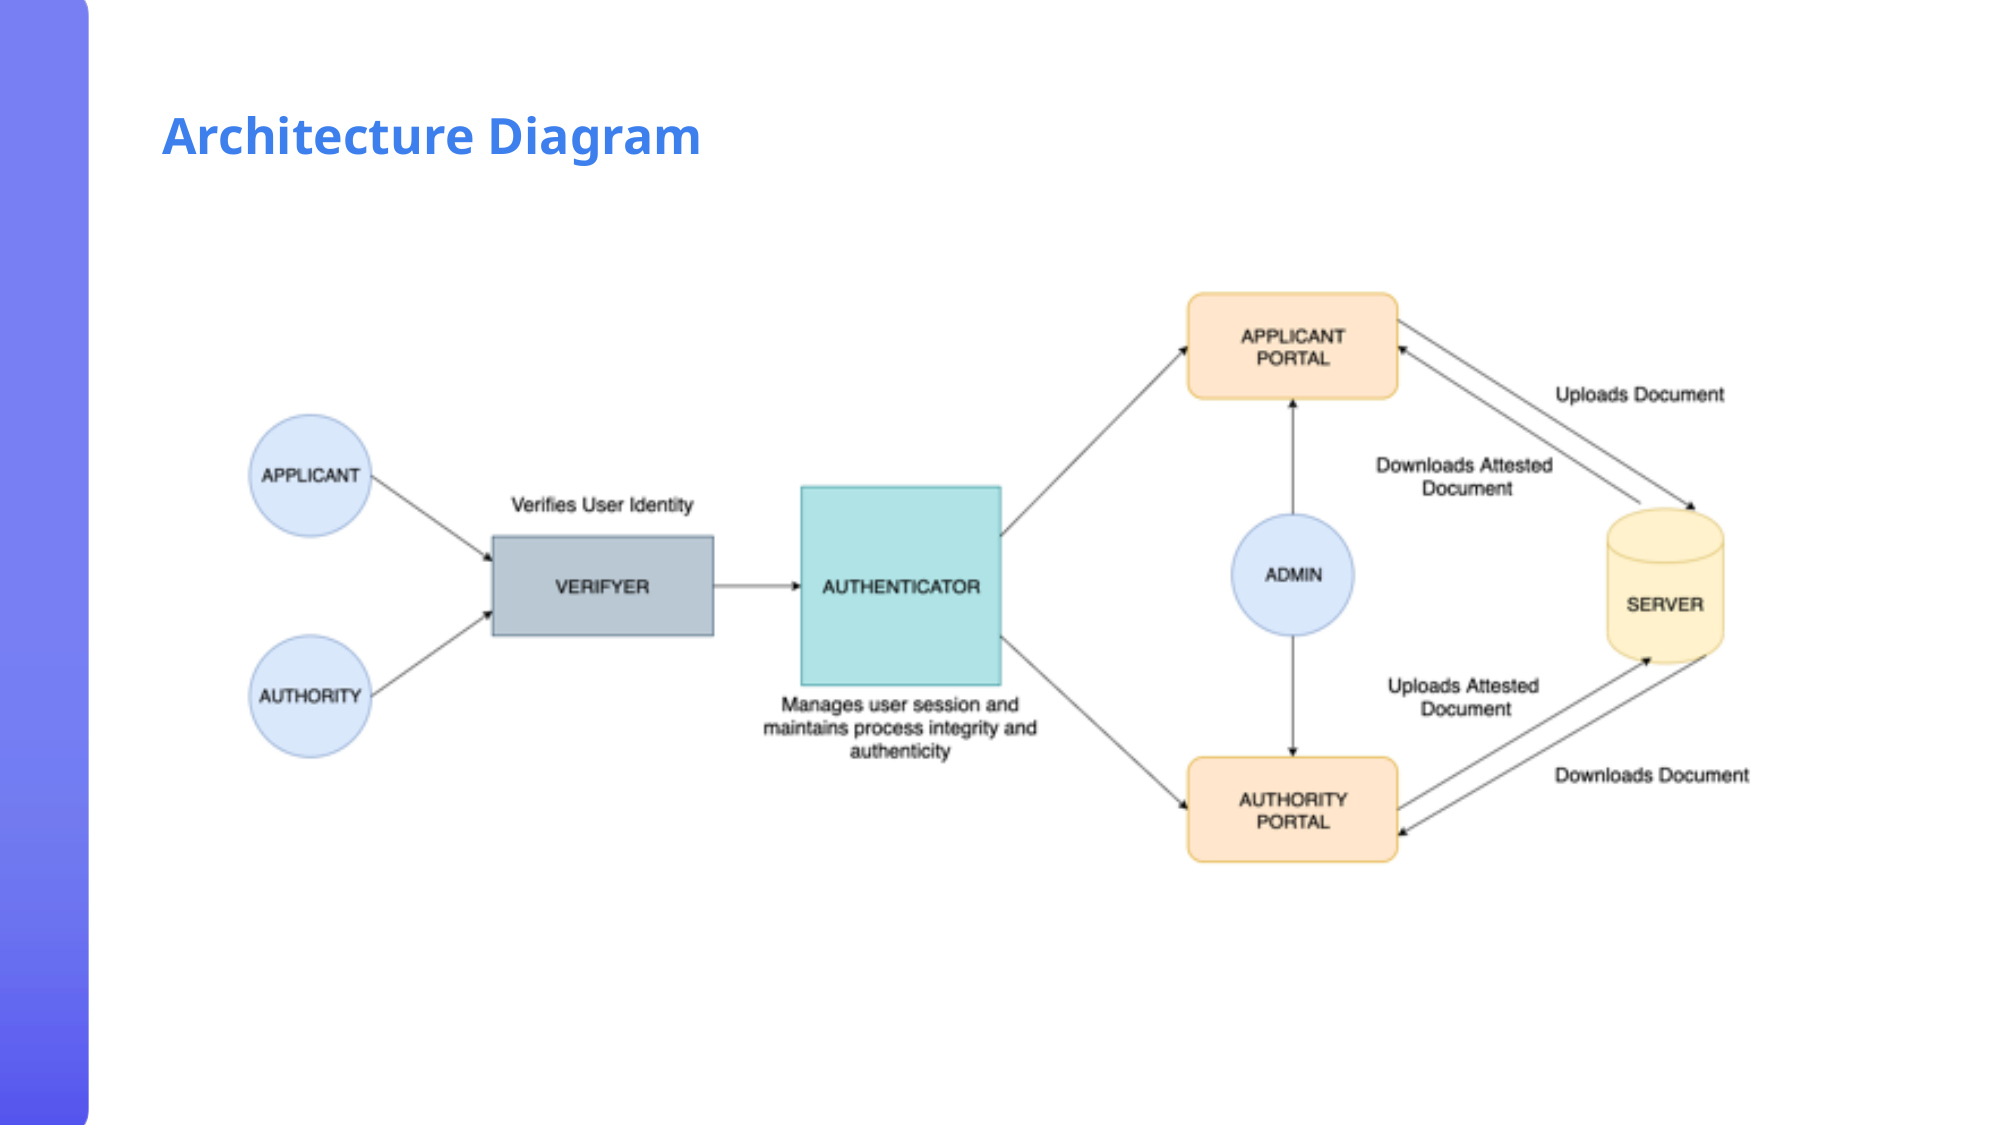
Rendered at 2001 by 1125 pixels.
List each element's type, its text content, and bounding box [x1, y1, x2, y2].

picture [0, 0, 89, 1125]
picture [194, 238, 1852, 920]
text_box Architecture Diagram [162, 100, 1322, 165]
